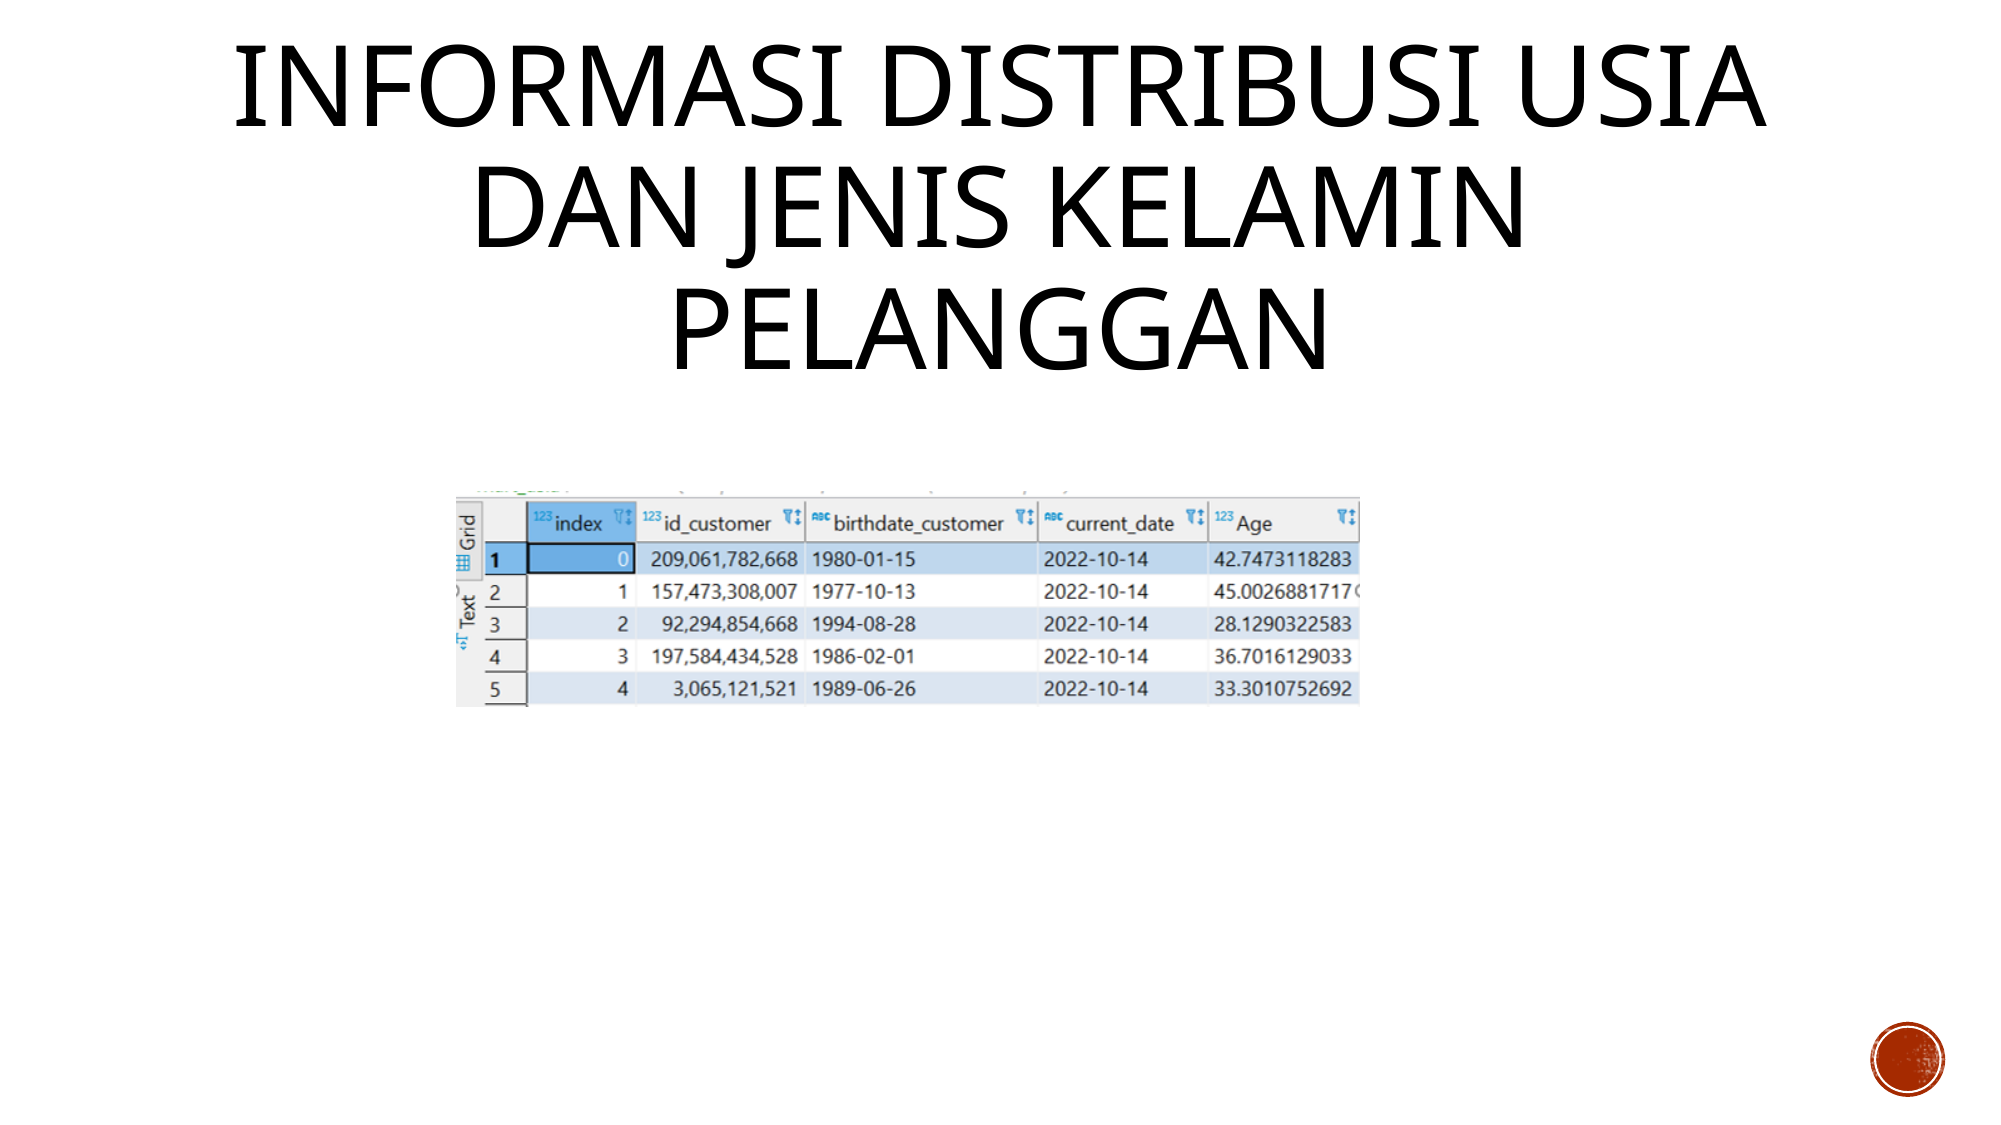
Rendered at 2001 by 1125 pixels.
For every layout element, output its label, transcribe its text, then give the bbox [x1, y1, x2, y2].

title informasi distribusi usia dan jenis kelamin pelanggan [175, 79, 1826, 344]
picture [456, 491, 1360, 707]
